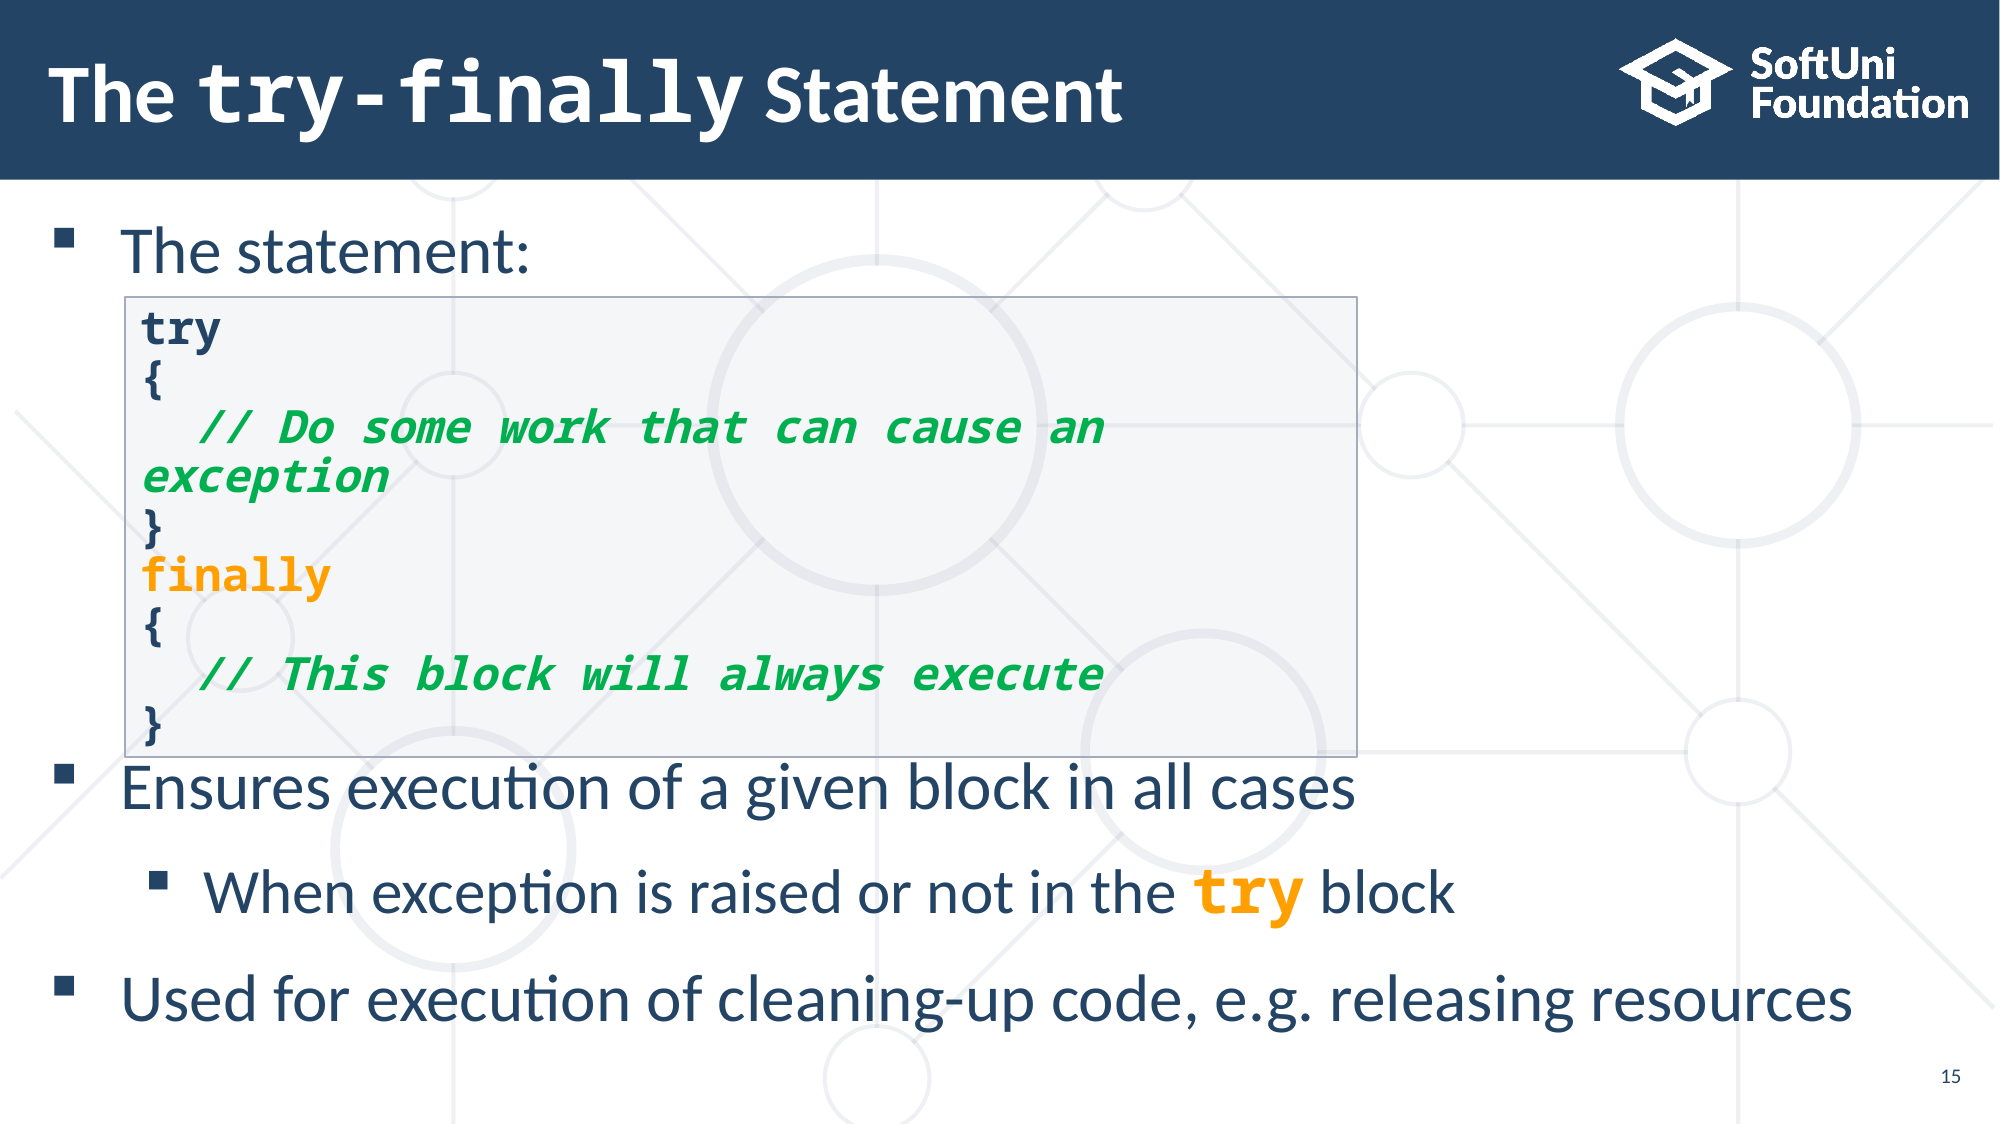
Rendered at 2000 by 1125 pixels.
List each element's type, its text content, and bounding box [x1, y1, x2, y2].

list The statement: Ensures execution of a given block in all cases When exception is raised or not in the try block Used for execution of cleaning-up code, e.g. releasing resources [31, 196, 1970, 1050]
title The try-finally Statement [31, 16, 1591, 162]
text_box try { // Do some work that can cause an exception } finally { // This block will always execute } [124, 297, 1357, 758]
picture [1618, 38, 1968, 126]
slide_number 15 [1896, 1049, 1968, 1101]
